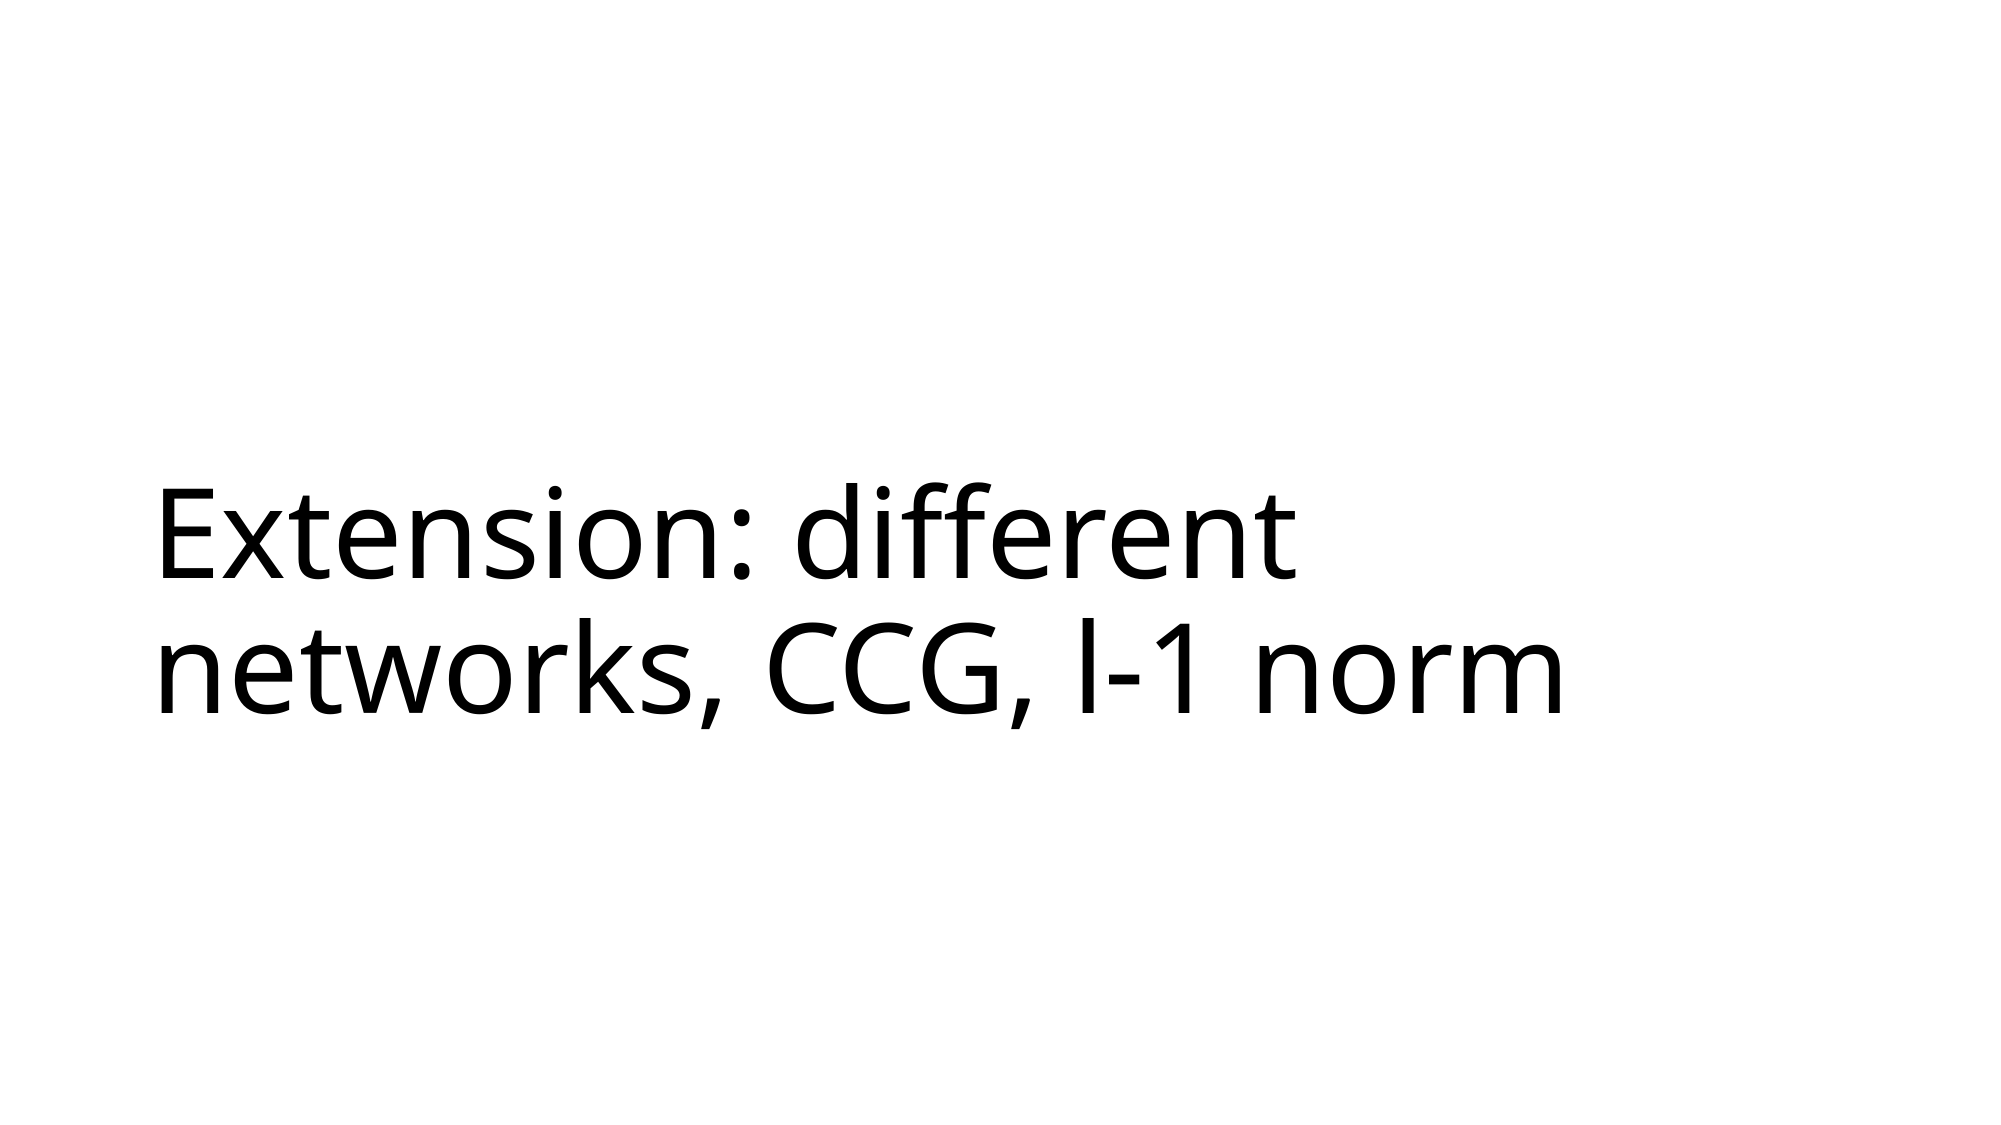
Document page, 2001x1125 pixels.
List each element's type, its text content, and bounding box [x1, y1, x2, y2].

title Extension: different networks, CCG, l-1 norm [136, 280, 1862, 749]
